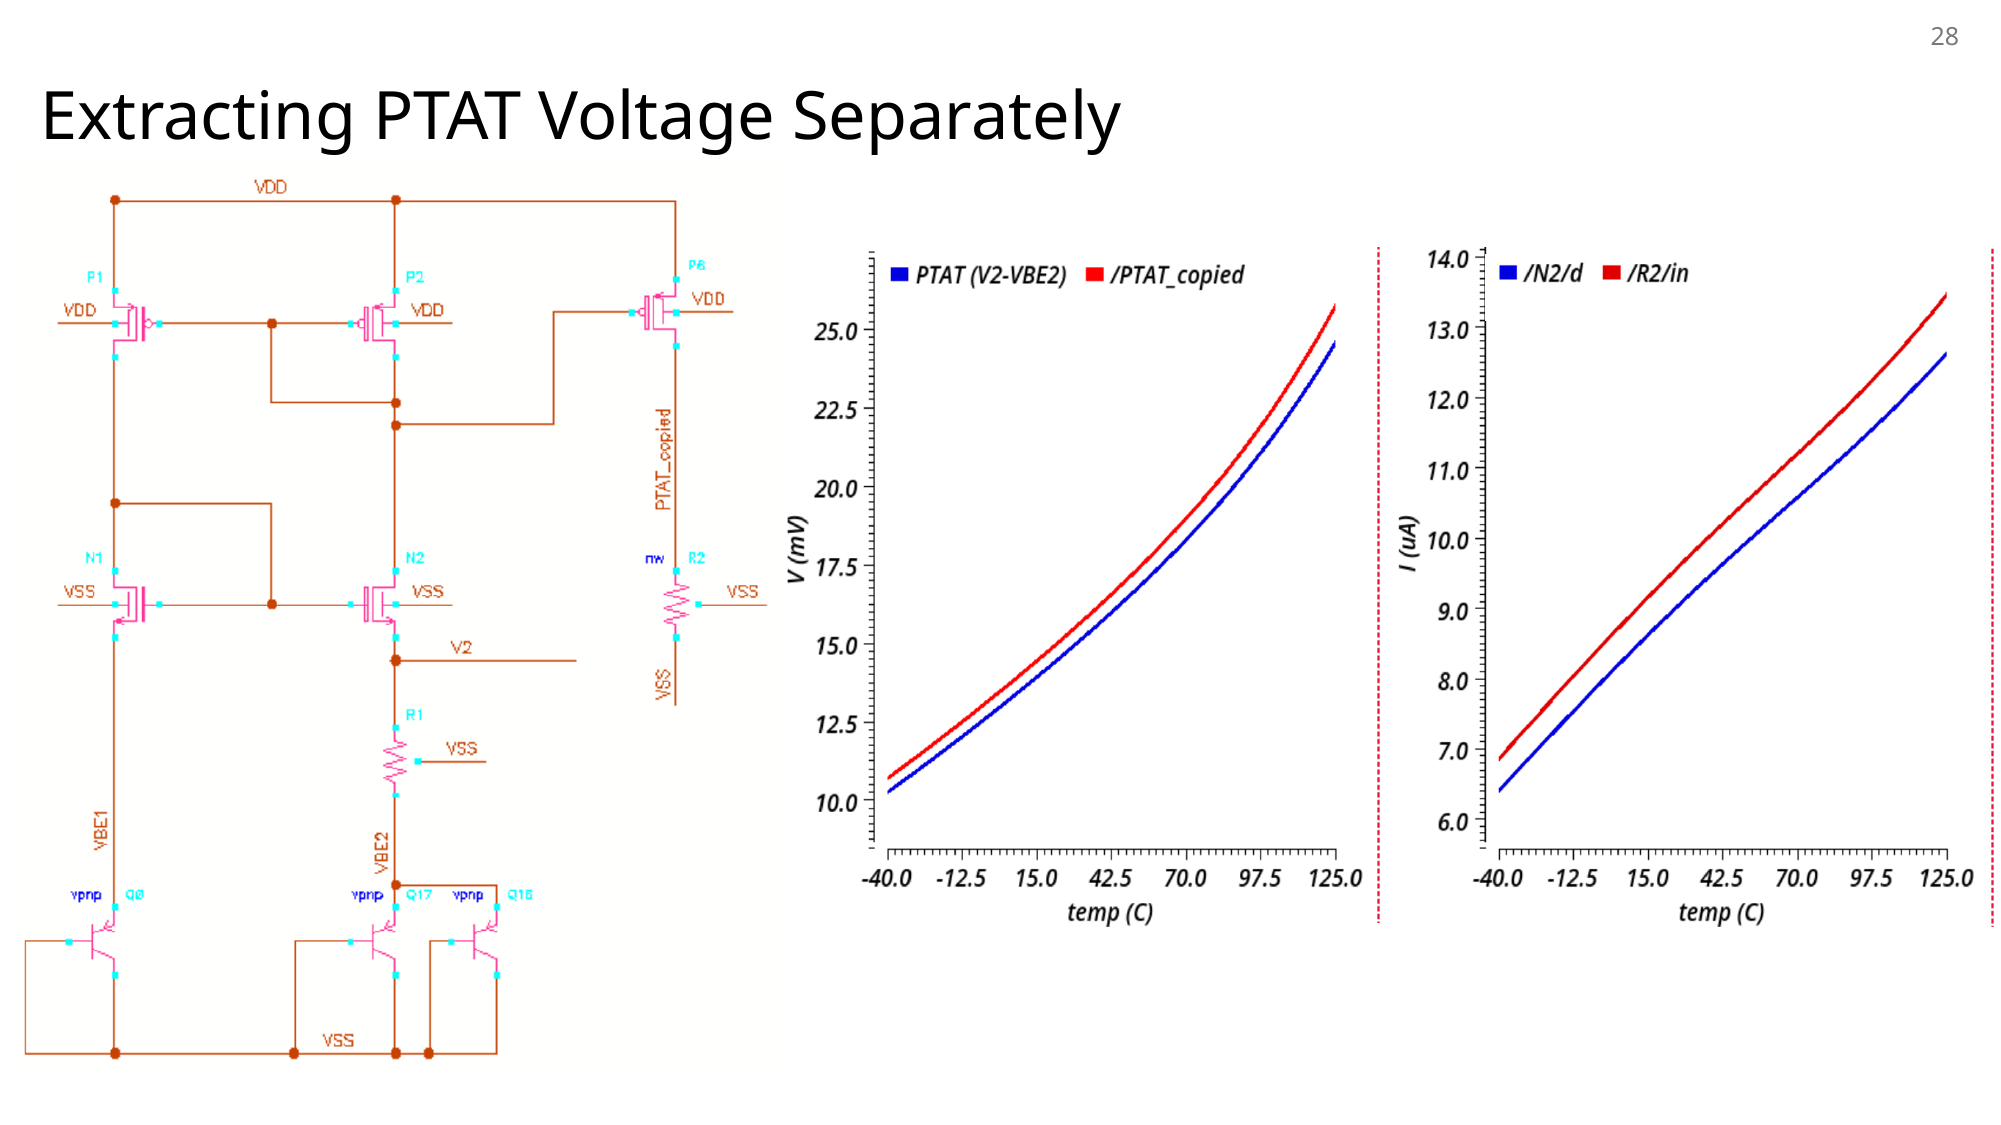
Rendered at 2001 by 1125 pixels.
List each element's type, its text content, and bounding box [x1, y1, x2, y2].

picture [16, 164, 2000, 1076]
slide_number 28 [1807, 7, 1975, 68]
title Extracting PTAT Voltage Separately [25, 30, 1713, 206]
